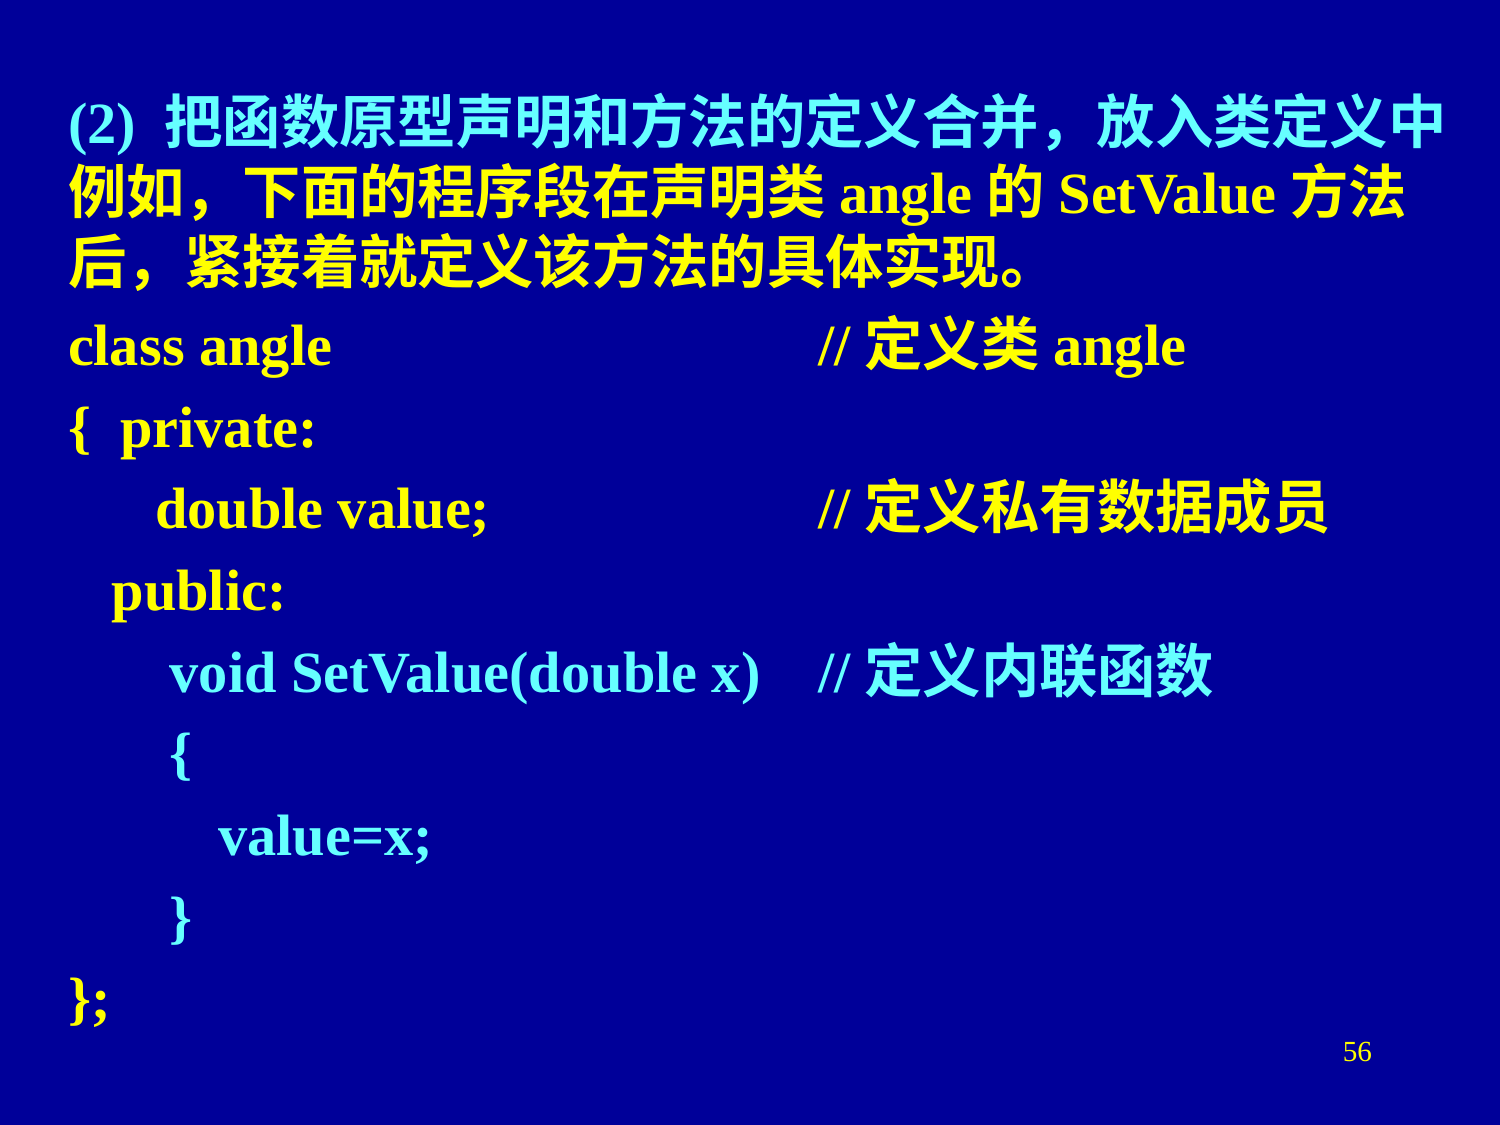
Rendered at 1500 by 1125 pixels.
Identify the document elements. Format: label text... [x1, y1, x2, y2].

list (2) 把函数原型声明和方法的定义合并，放入类定义中例如，下面的程序段在声明类angle的SetValue方法后，紧接着就定义该方法的具体实现。 class angle //定义类angle { private: double value; //定义私有数据成员 public: void SetValue(double x) //定义内联函数 { value=x; } }; [53, 78, 1471, 1071]
slide_number 56 [1074, 1025, 1388, 1100]
